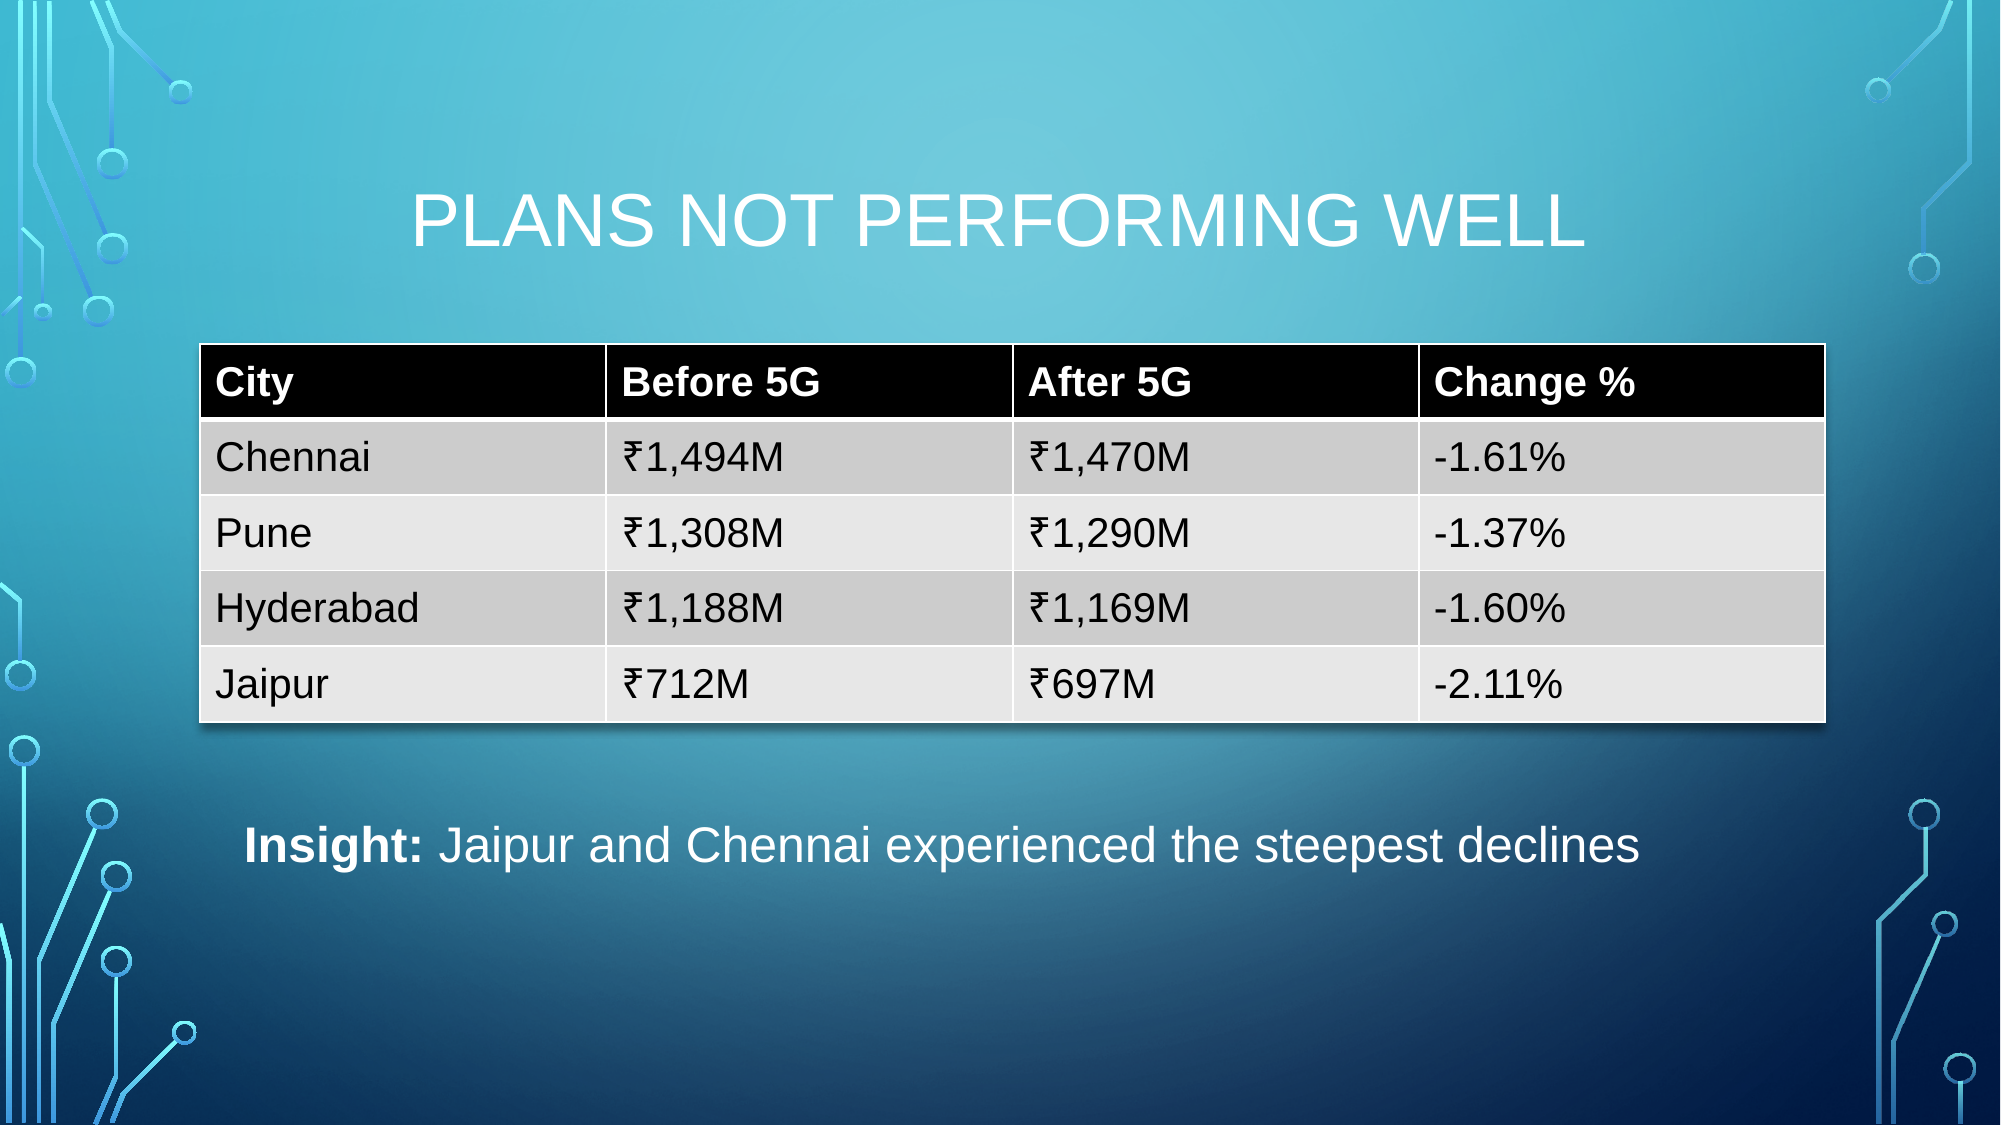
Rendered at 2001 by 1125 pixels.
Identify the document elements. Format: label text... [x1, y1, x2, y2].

table_cell Pune [201, 496, 605, 570]
table_cell -2.11% [1420, 647, 1824, 721]
title Plans Not Performing Well [187, 101, 1813, 344]
table_header City [201, 345, 605, 417]
table_cell Hyderabad [201, 571, 605, 645]
table_cell -1.61% [1420, 422, 1824, 494]
table_cell ₹1,494M [607, 422, 1012, 494]
text_box Insight: Jaipur and Chennai experienced the steepest declines [229, 804, 1760, 880]
table_cell ₹697M [1014, 647, 1418, 721]
table_cell ₹1,290M [1014, 496, 1418, 570]
table_cell -1.60% [1420, 571, 1824, 645]
table_cell ₹1,308M [607, 496, 1012, 570]
table_cell ₹712M [607, 647, 1012, 721]
table_header After 5G [1014, 345, 1418, 417]
table_cell ₹1,188M [607, 571, 1012, 645]
table_header Before 5G [607, 345, 1012, 417]
table_cell Jaipur [201, 647, 605, 721]
table_cell -1.37% [1420, 496, 1824, 570]
table_cell ₹1,169M [1014, 571, 1418, 645]
table_header Change % [1420, 345, 1824, 417]
table_cell ₹1,470M [1014, 422, 1418, 494]
table_cell Chennai [201, 422, 605, 494]
